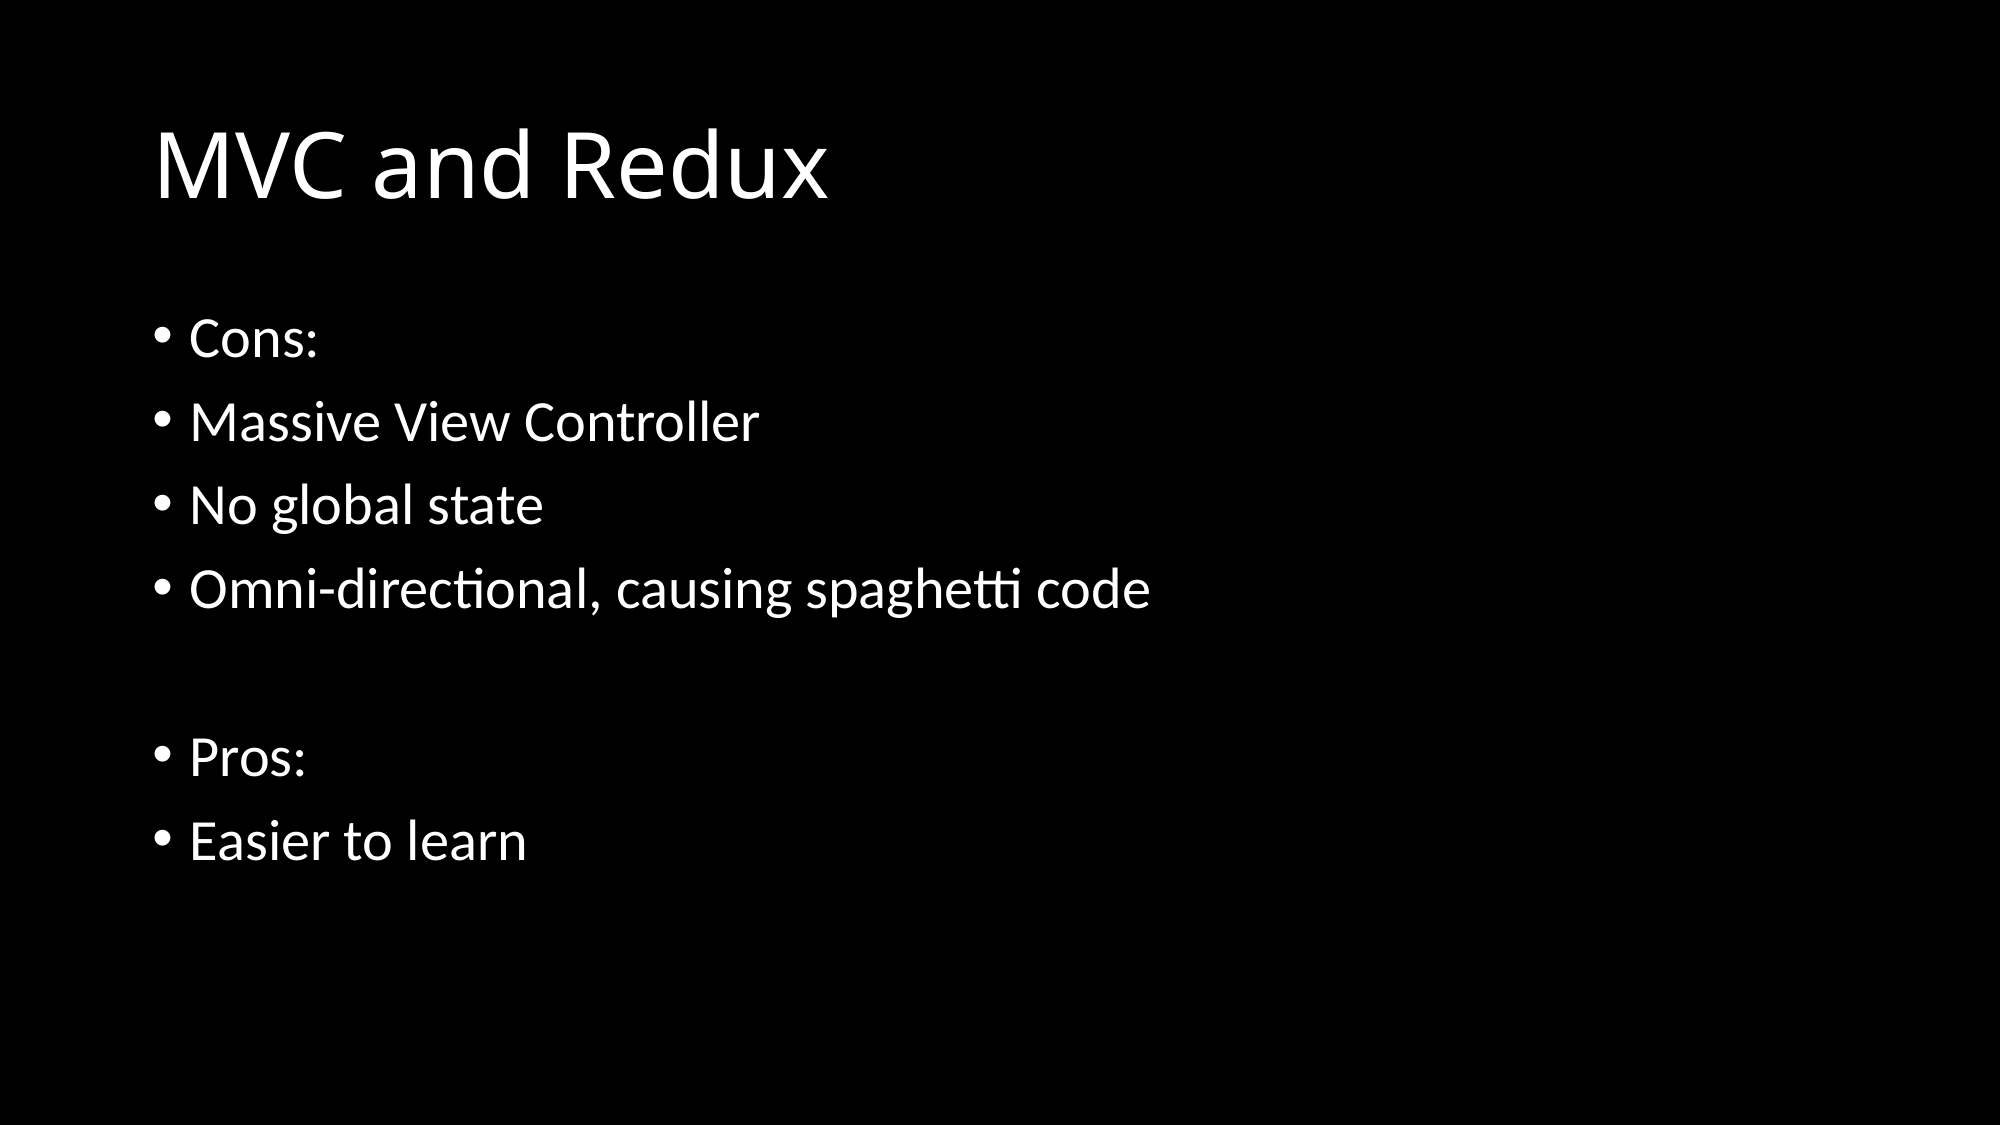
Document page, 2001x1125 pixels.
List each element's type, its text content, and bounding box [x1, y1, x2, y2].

list Cons: Massive View Controller No global state Omni-directional, causing spaghetti code Pros: Easier to learn [137, 299, 1863, 1014]
title MVC and Redux [137, 59, 1863, 278]
